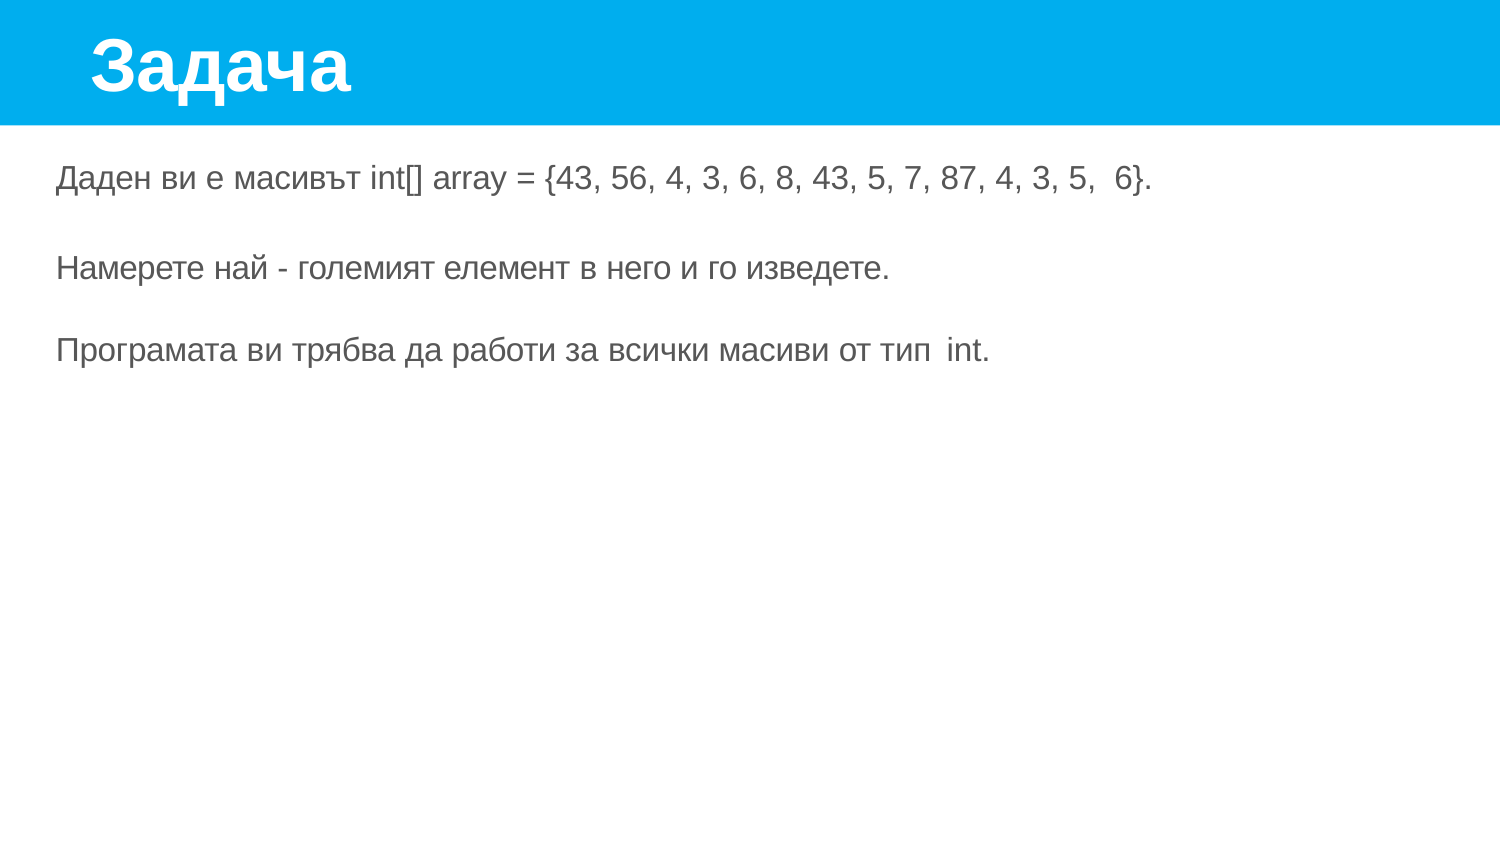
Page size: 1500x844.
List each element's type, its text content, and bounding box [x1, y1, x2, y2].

text_box Даден ви е масивът int[] array = {43, 56, 4, 3, 6, 8, 43, 5, 7, 87, 4, 3, 5, 6}. Намерете най - големият елемент в него и го изведете. Програмата ви трябва да работи за всички масиви от тип int. [53, 154, 1164, 369]
text_box [0, 0, 1500, 126]
title Задача [87, 13, 356, 157]
